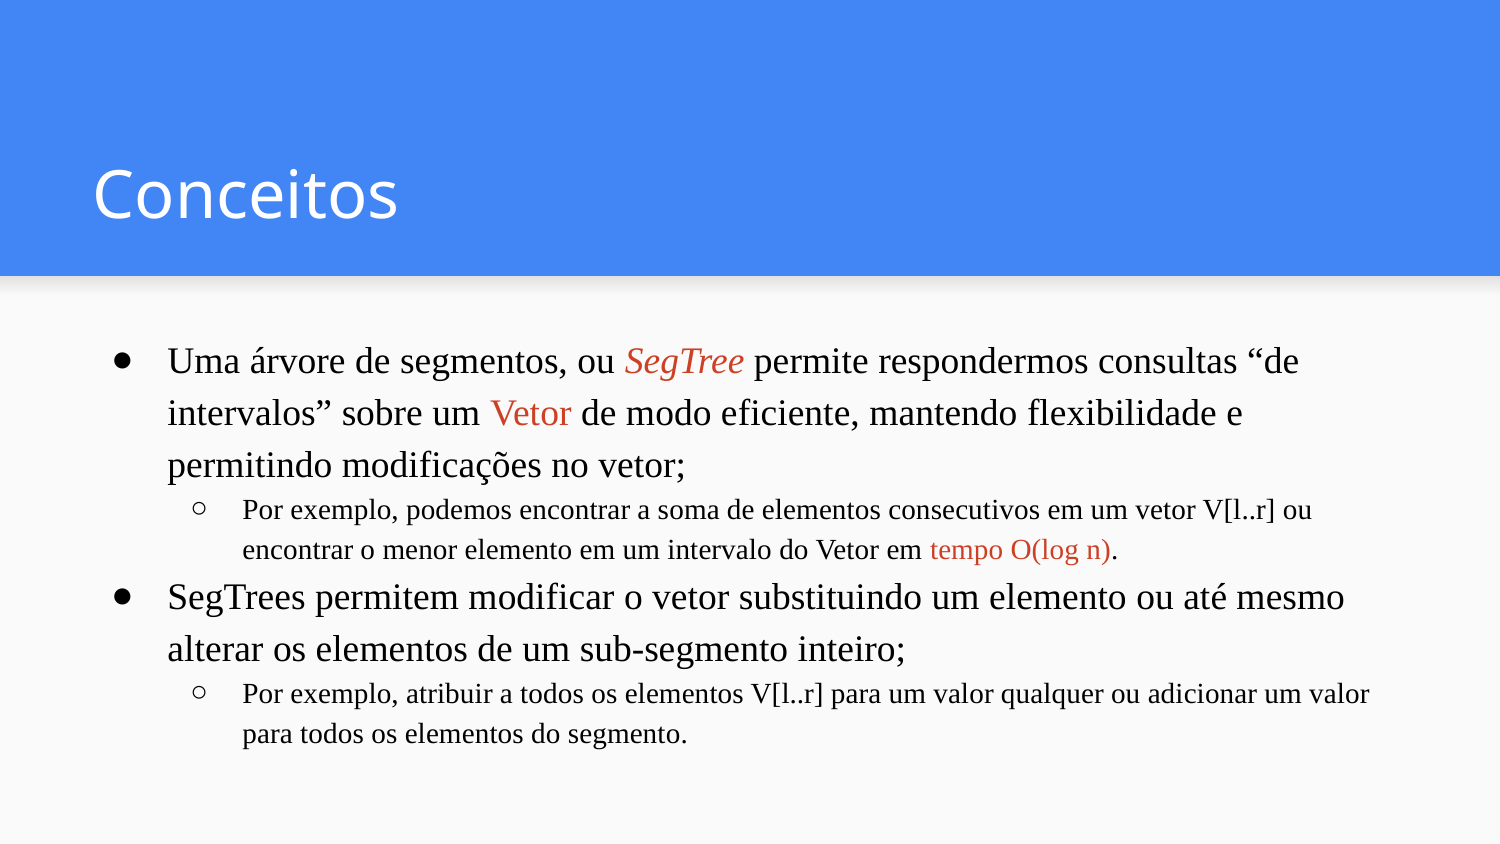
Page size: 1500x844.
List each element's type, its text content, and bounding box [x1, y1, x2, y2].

list Uma árvore de segmentos, ou SegTree permite respondermos consultas “de intervalos” sobre um Vetor de modo eficiente, mantendo flexibilidade e permitindo modificações no vetor; Por exemplo, podemos encontrar a soma de elementos consecutivos em um vetor V[l..r] ou encontrar o menor elemento em um intervalo do Vetor em tempo O(log n). SegTrees permitem modificar o vetor substituindo um elemento ou até mesmo alterar os elementos de um sub-segmento inteiro; Por exemplo, atribuir a todos os elementos V[l..r] para um valor qualquer ou adicionar um valor para todos os elementos do segmento. [77, 314, 1427, 760]
title Conceitos [77, 121, 1427, 248]
